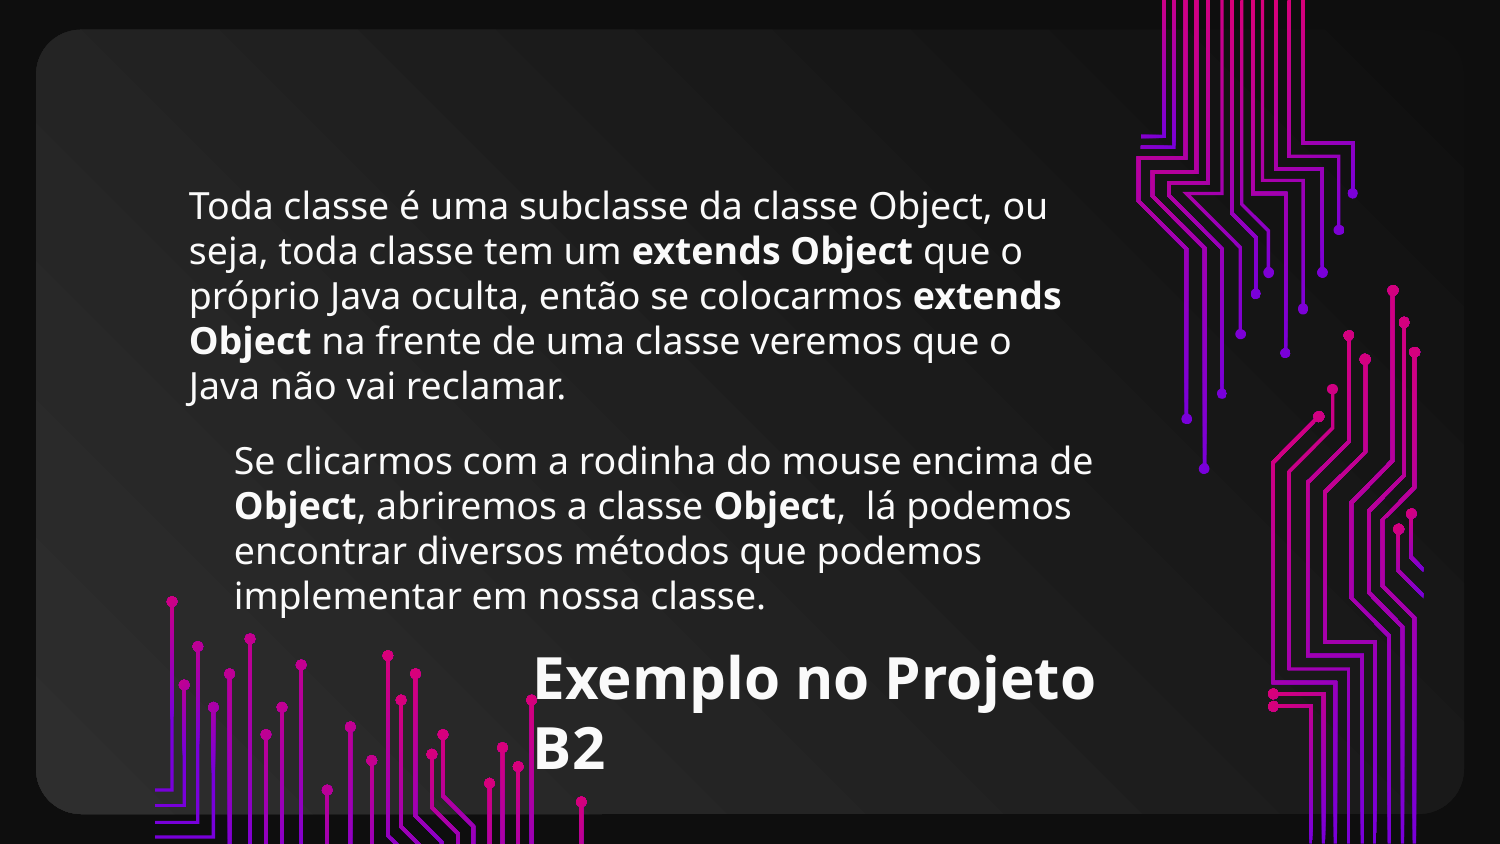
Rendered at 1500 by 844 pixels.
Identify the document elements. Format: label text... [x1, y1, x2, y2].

text_box Exemplo no Projeto B2 [517, 626, 1161, 728]
text_box Toda classe é uma subclasse da classe Object, ou seja, toda classe tem um extends Object que o próprio Java oculta, então se colocarmos extends Object na frente de uma classe veremos que o Java não vai reclamar. [173, 166, 1099, 371]
text_box Se clicarmos com a rodinha do mouse encima de Object, abriremos a classe Object, lá podemos encontrar diversos métodos que podemos implementar em nossa classe. [218, 421, 1181, 626]
